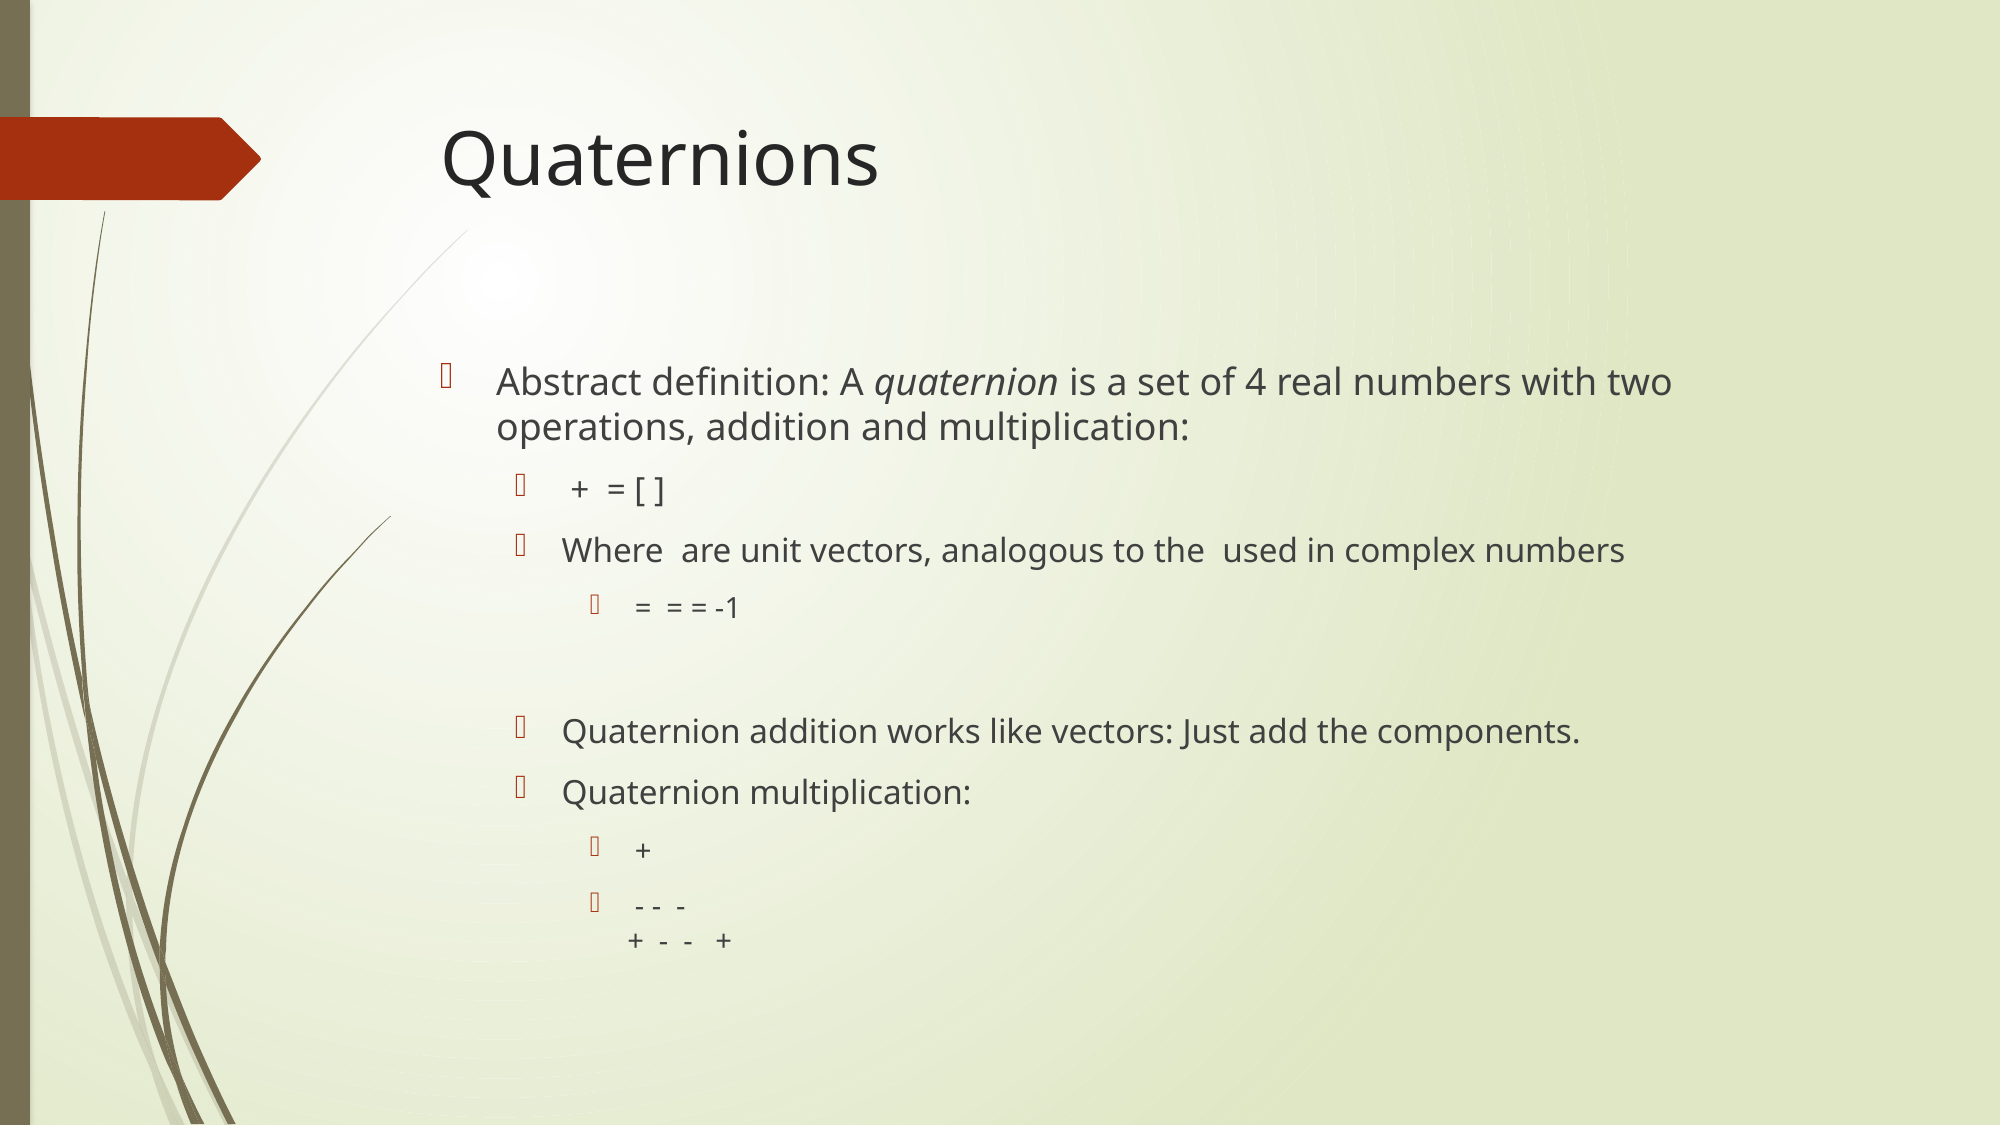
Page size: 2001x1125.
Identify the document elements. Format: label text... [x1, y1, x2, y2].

title Quaternions [425, 102, 1888, 313]
